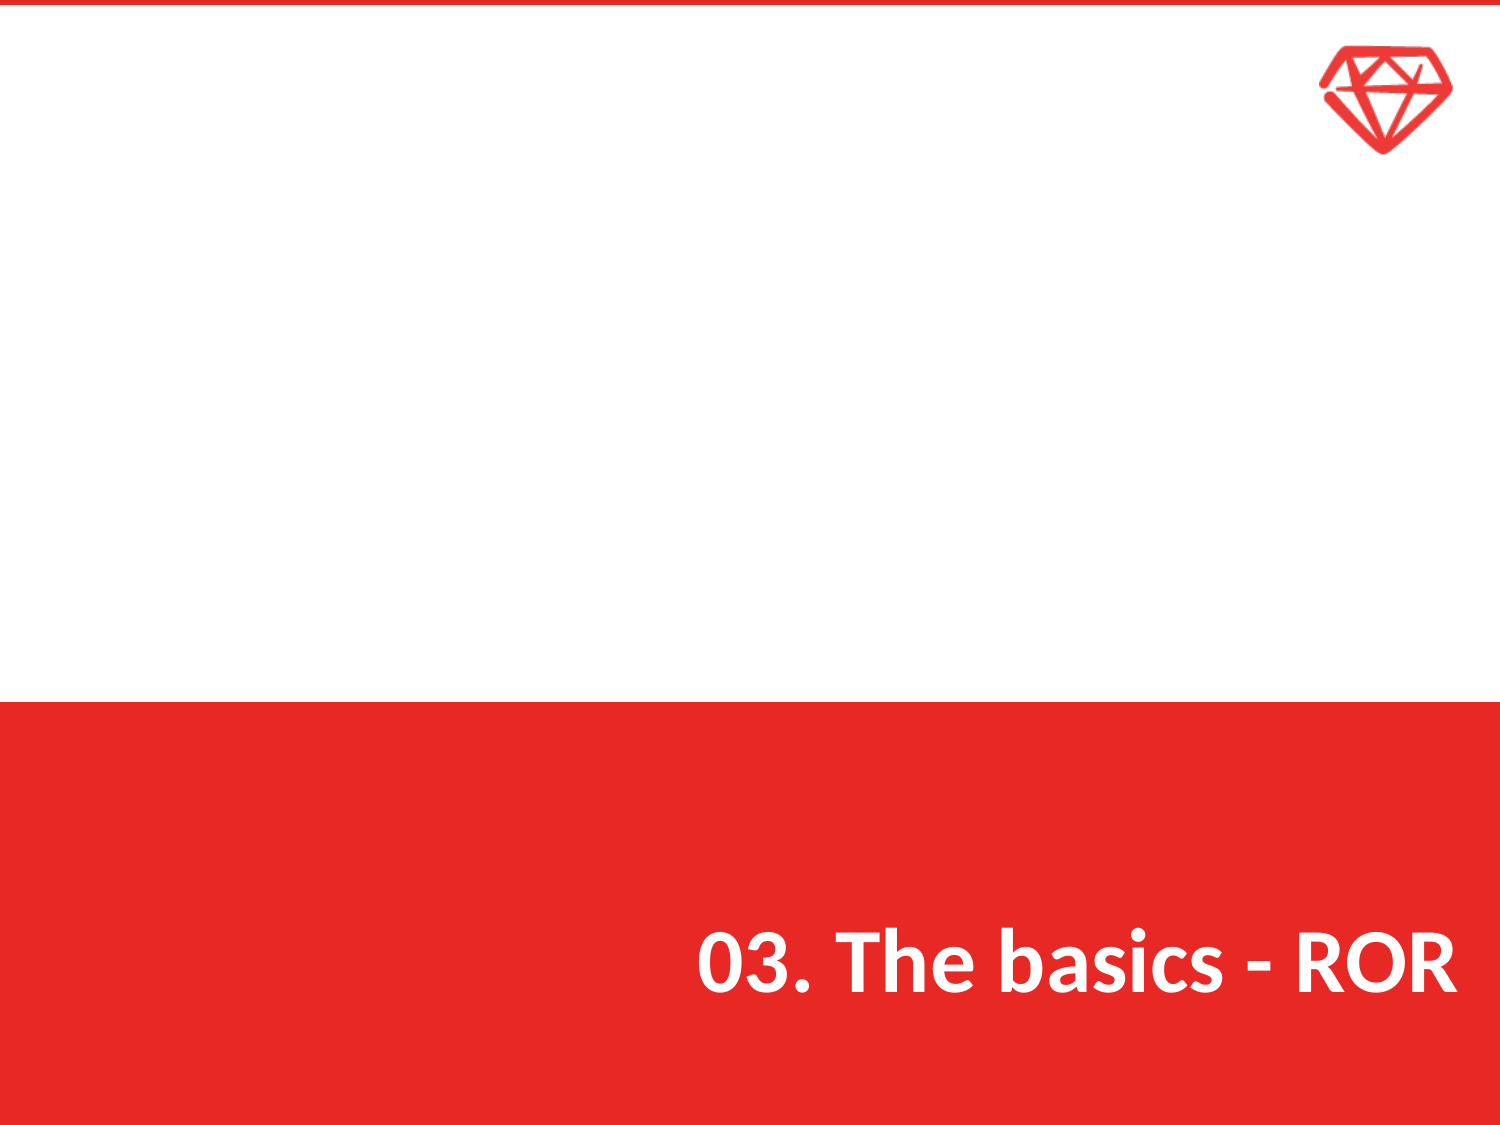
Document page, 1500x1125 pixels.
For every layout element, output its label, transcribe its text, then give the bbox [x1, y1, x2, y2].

picture [1305, 45, 1467, 164]
list 03. The basics - ROR [0, 893, 1475, 981]
